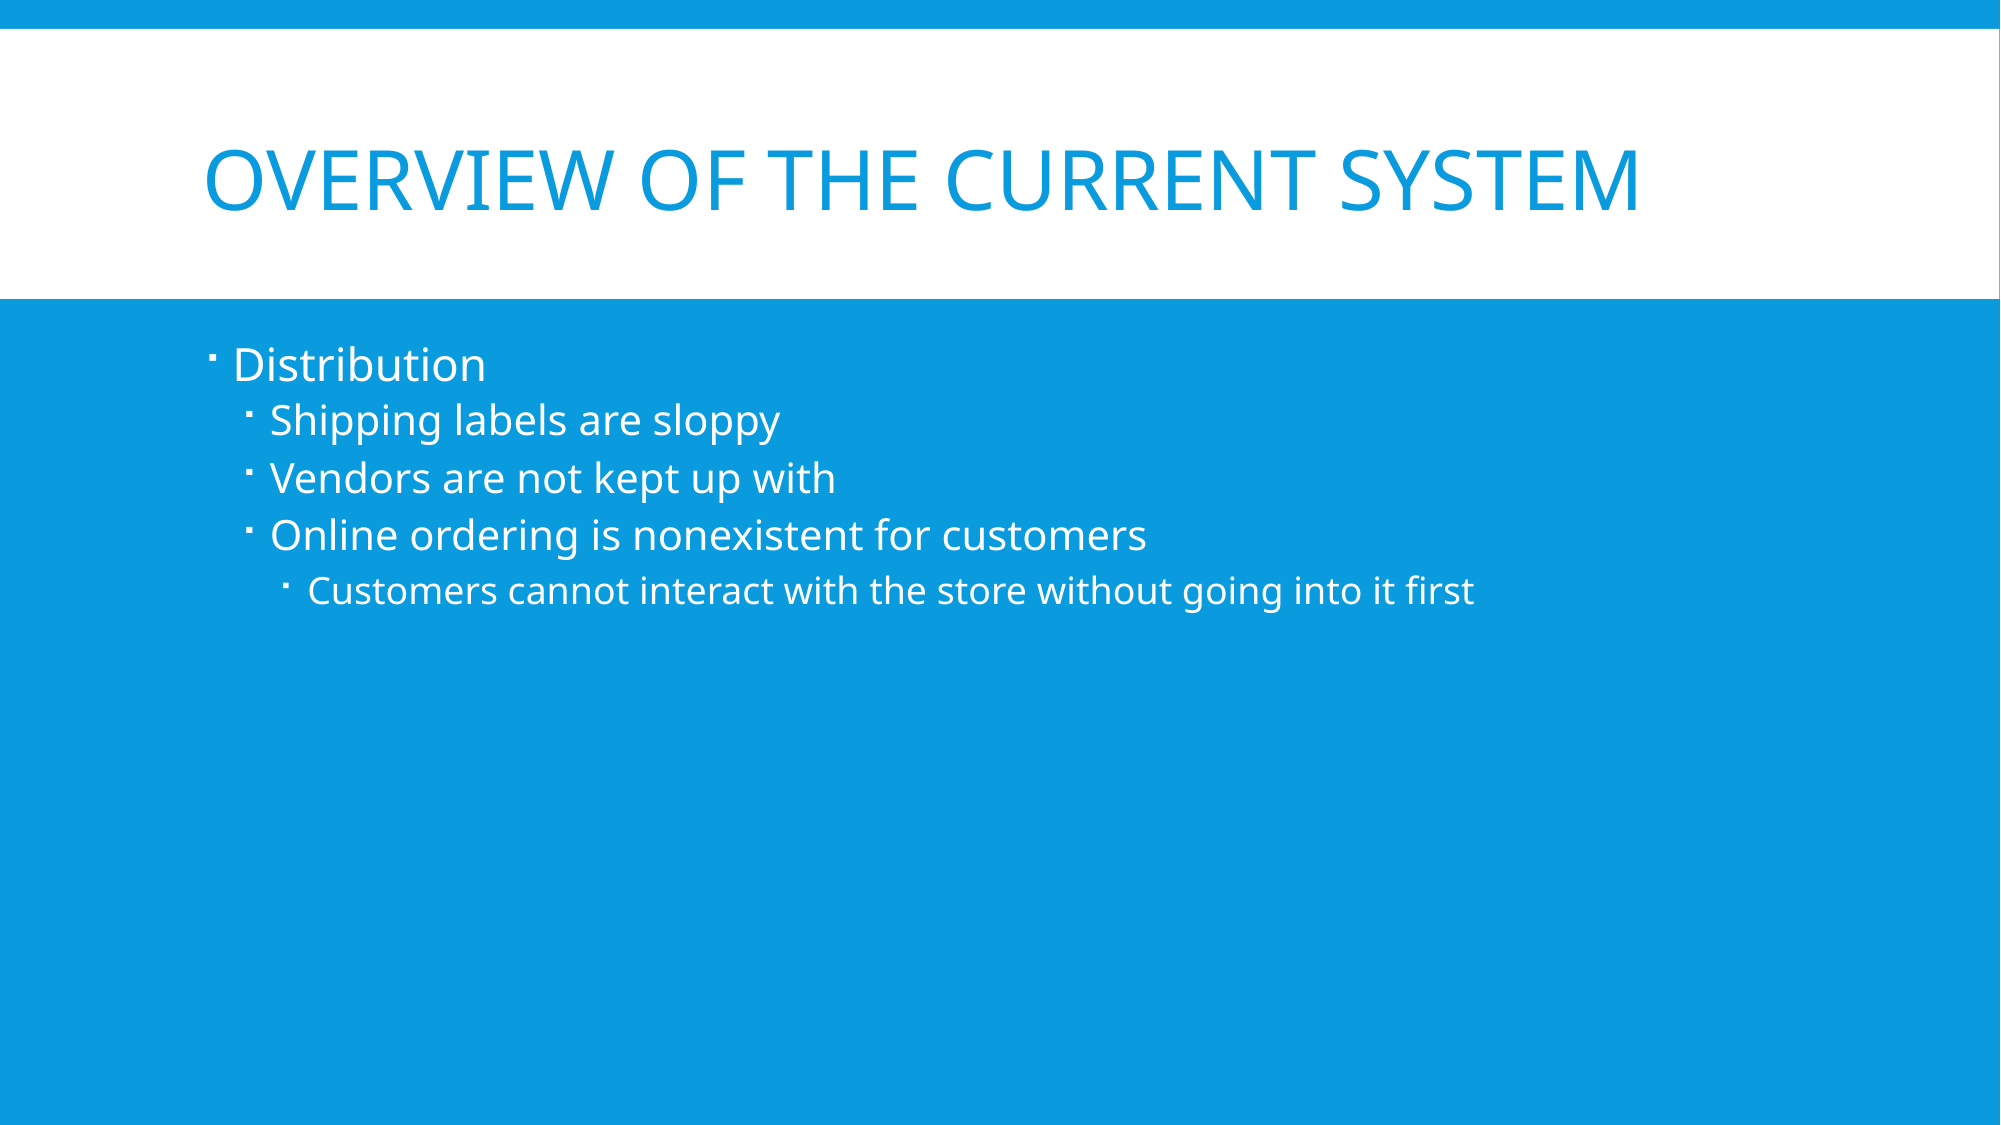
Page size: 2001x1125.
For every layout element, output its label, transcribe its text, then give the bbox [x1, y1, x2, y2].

title Overview of the Current System [187, 99, 1813, 270]
list Distribution Shipping labels are sloppy Vendors are not kept up with Online ordering is nonexistent for customers Customers cannot interact with the store without going into it first [187, 334, 1813, 983]
